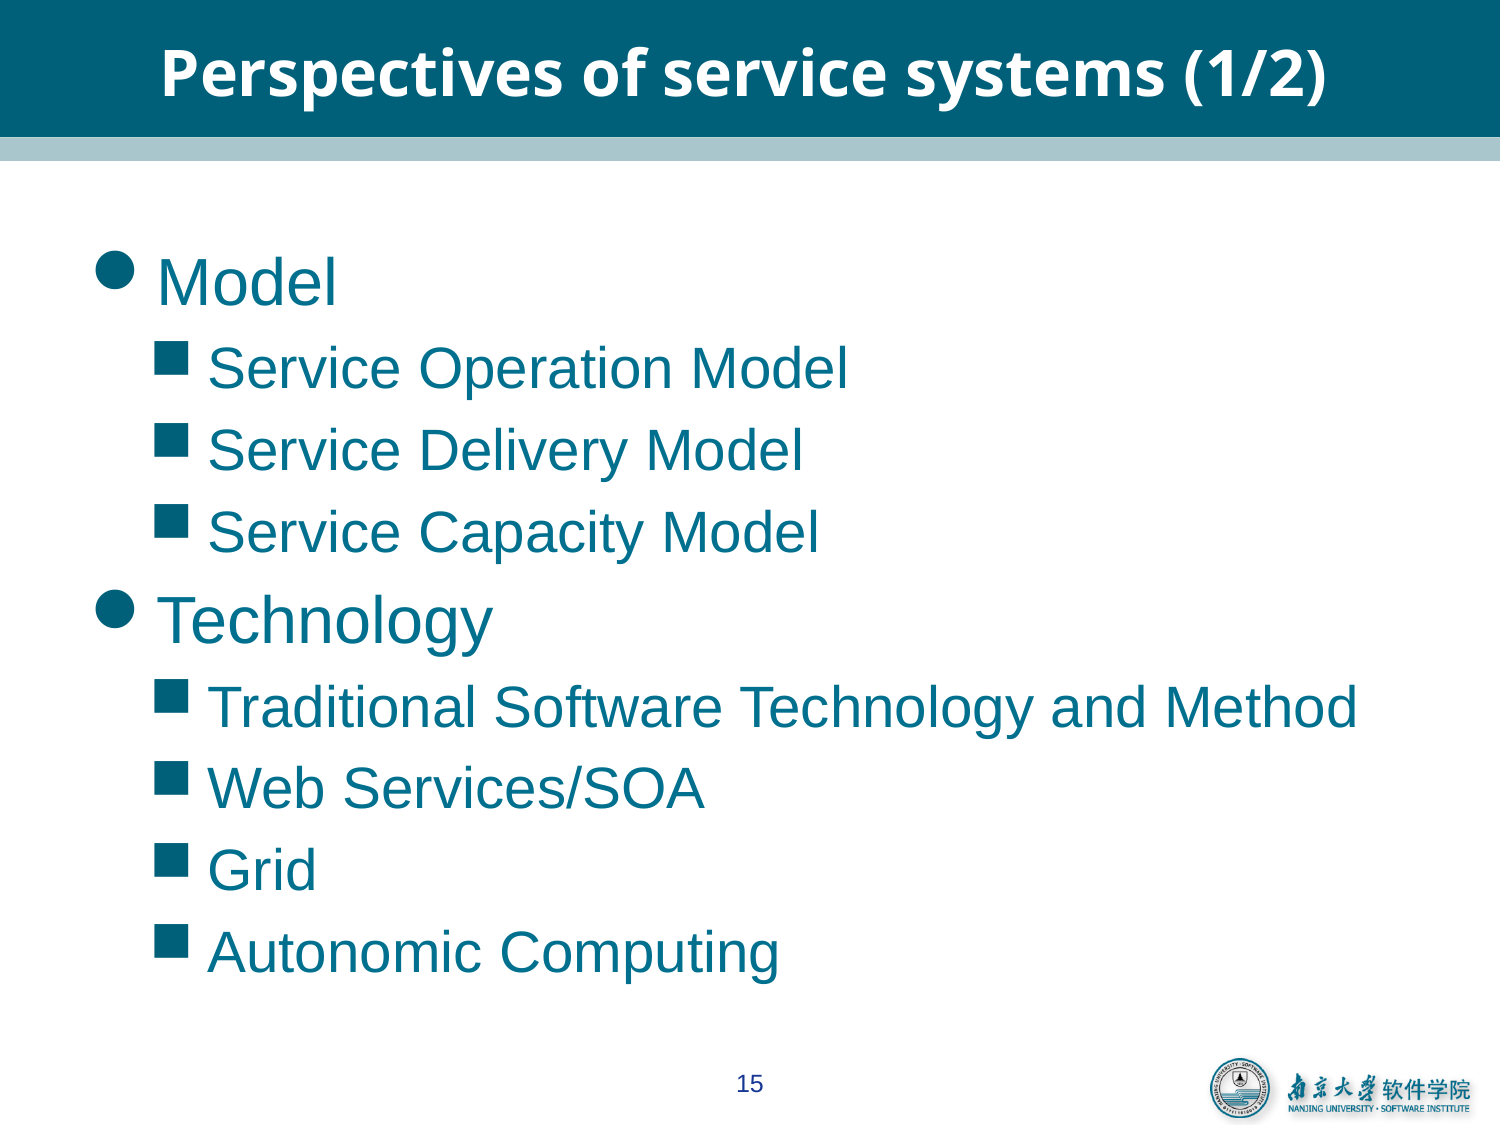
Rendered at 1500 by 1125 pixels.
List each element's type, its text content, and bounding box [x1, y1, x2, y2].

slide_number 15 [575, 1059, 925, 1113]
list Model Service Operation Model Service Delivery Model Service Capacity Model Technology Traditional Software Technology and Method Web Services/SOA Grid Autonomic Computing [75, 172, 1425, 1050]
picture [1210, 1095, 1230, 1118]
picture [1210, 1058, 1233, 1082]
picture [1213, 1058, 1470, 1118]
title Perspectives of service systems (1/2) [50, 24, 1438, 118]
